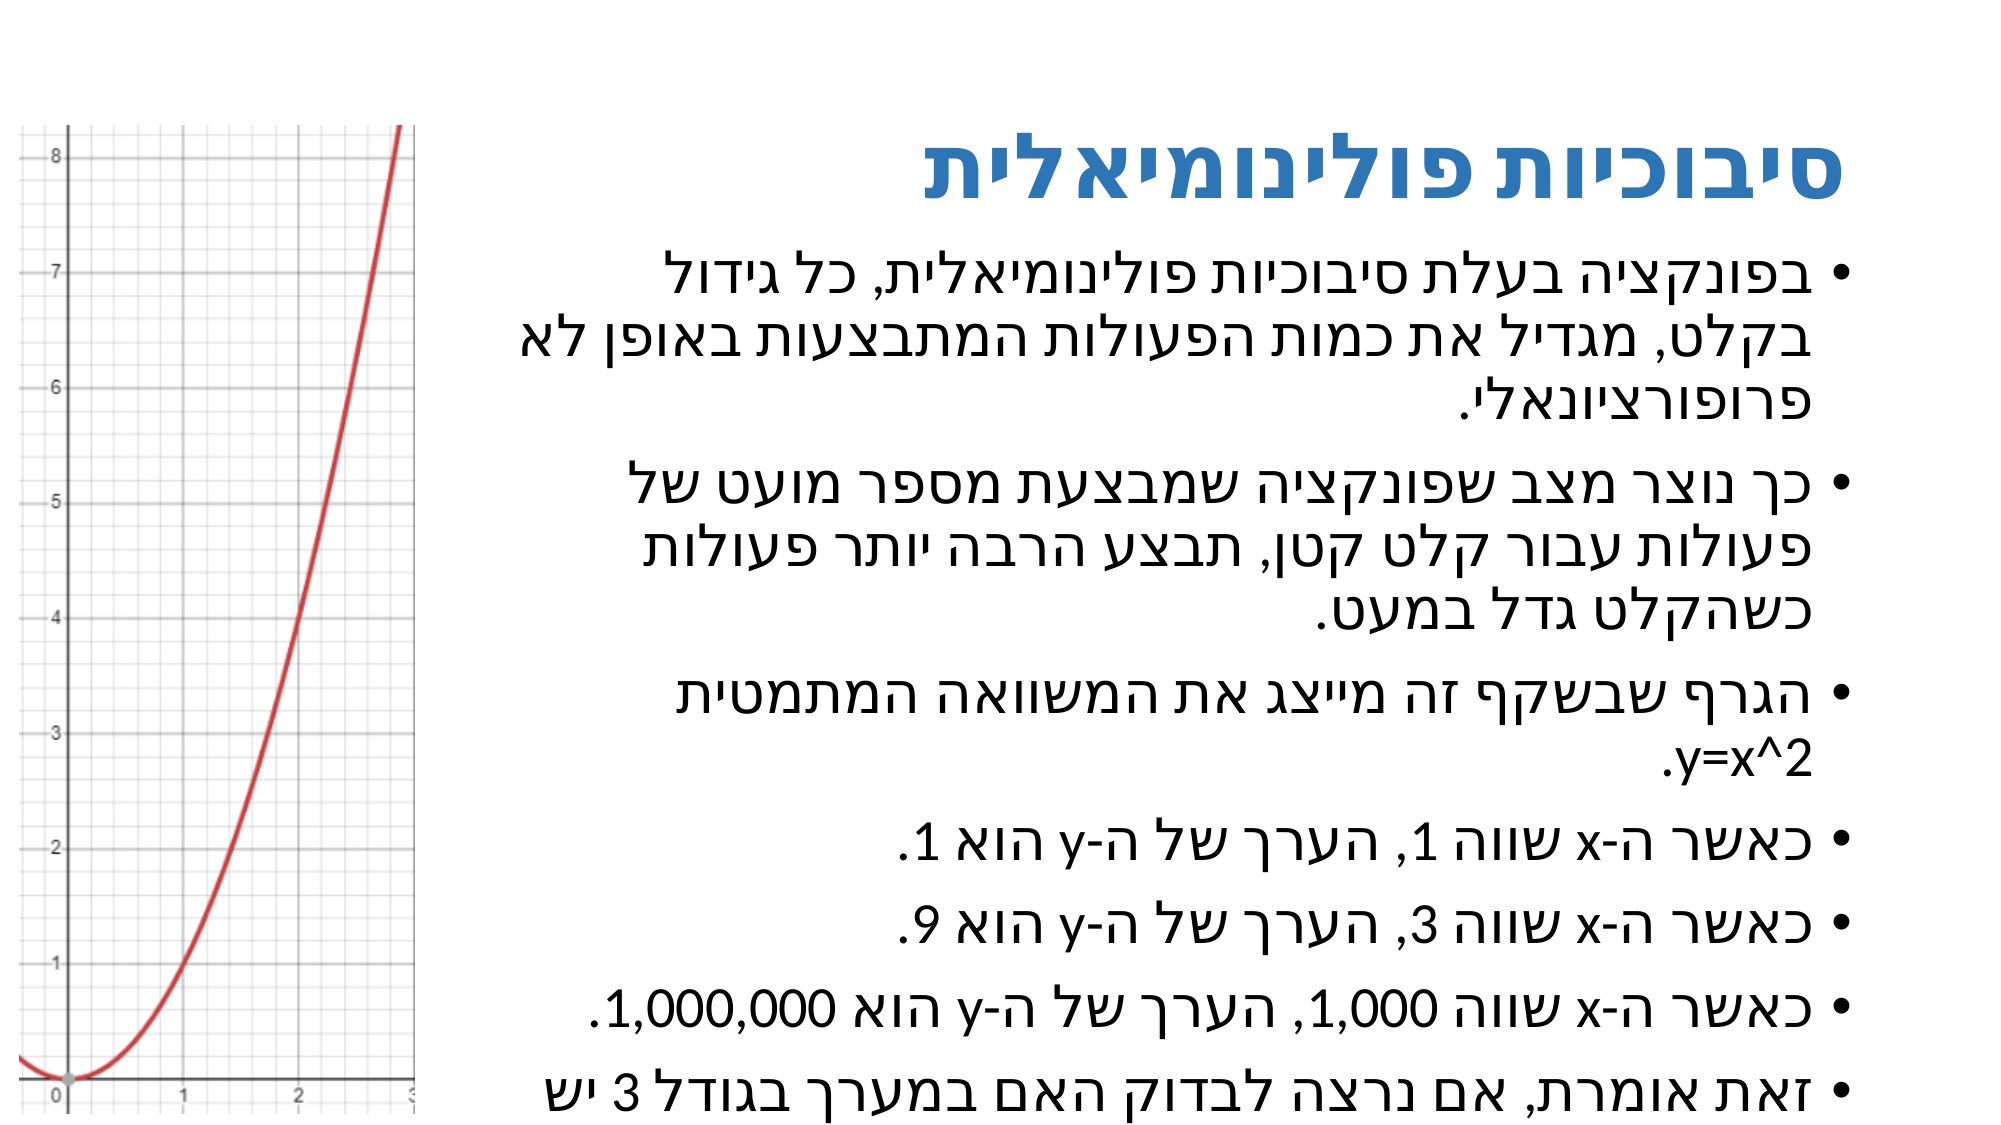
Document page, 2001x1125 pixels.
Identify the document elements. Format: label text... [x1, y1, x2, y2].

picture [19, 125, 415, 1114]
title סיבוכיות פולינומיאלית [137, 59, 1863, 278]
list בפונקציה בעלת סיבוכיות פולינומיאלית, כל גידול בקלט, מגדיל את כמות הפעולות המתבצעות באופן לא פרופורציונאלי. כך נוצר מצב שפונקציה שמבצעת מספר מועט של פעולות עבור קלט קטן, תבצע הרבה יותר פעולות כשהקלט גדל במעט. הגרף שבשקף זה מייצג את המשוואה המתמטית y=x^2. כאשר ה-x שווה 1, הערך של ה-y הוא 1. כאשר ה-x שווה 3, הערך של ה-y הוא 9. כאשר ה-x שווה 1,000, הערך של ה-y הוא 1,000,000. זאת אומרת, אם נרצה לבדוק האם במערך בגודל 3 יש כפילויות, נבצע 9 פעולות. אם נבדוק במערך בגודל 1,000, נבצע 1,000,000 פעולות. [492, 236, 1867, 1114]
